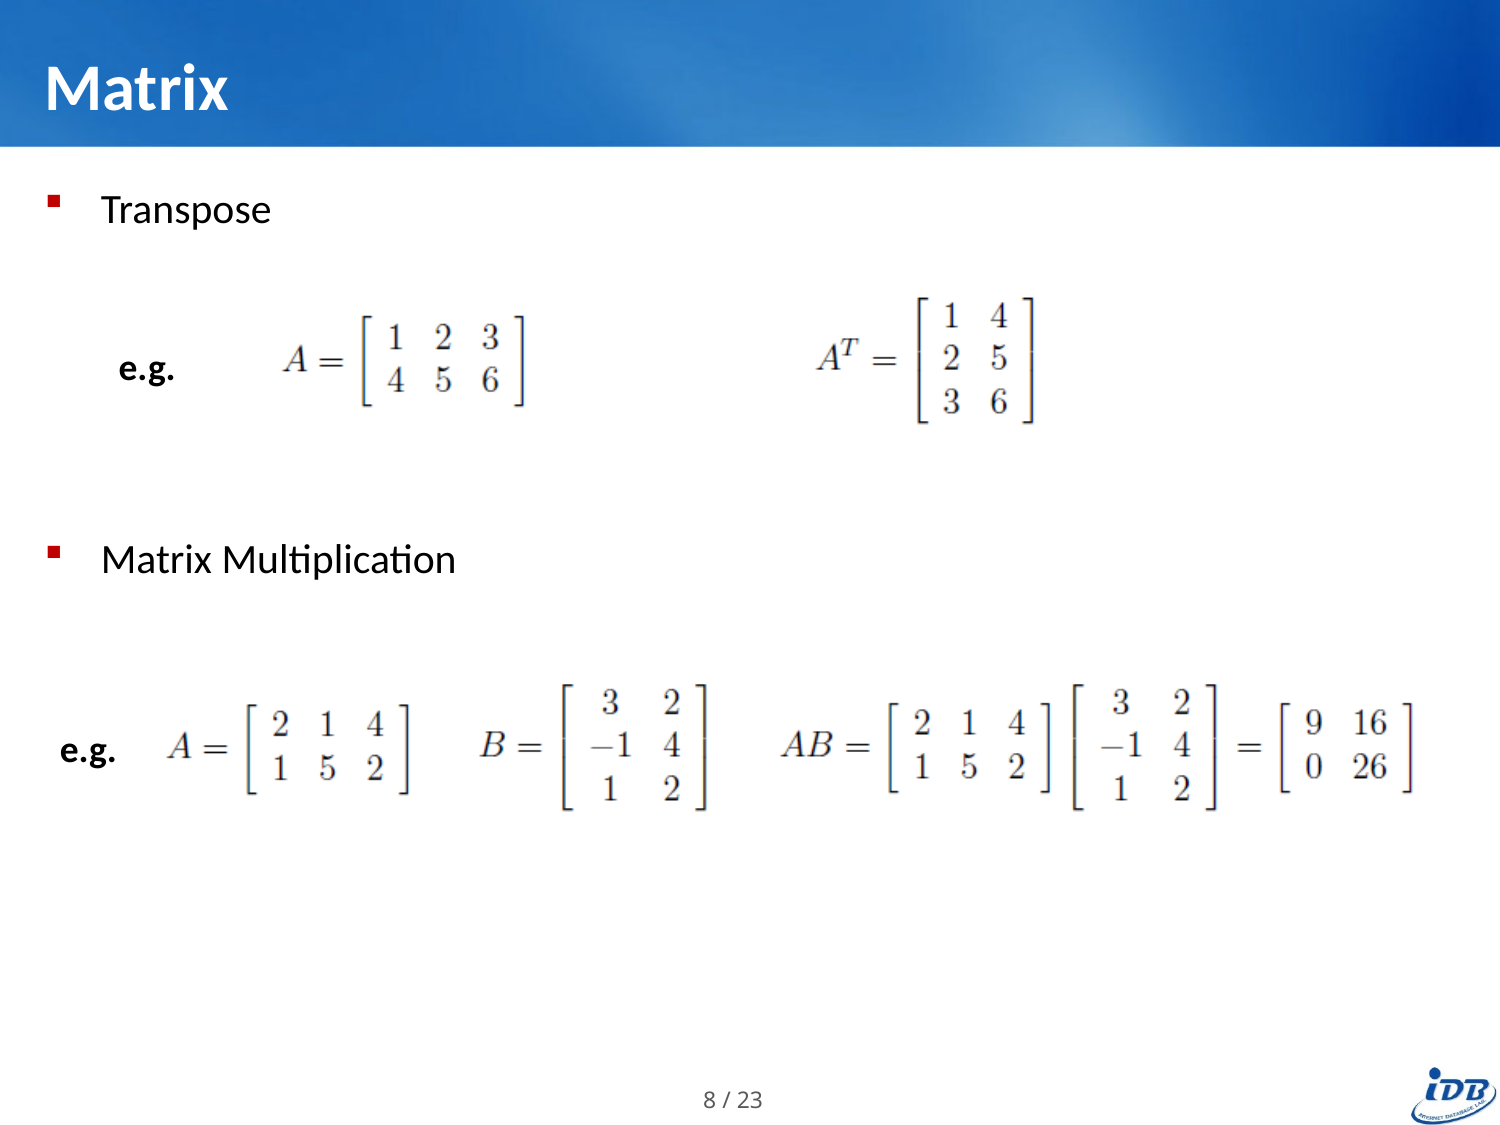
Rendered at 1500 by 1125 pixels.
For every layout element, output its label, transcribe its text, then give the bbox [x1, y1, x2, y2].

list Transpose Matrix Multiplication [29, 174, 1471, 1071]
title Matrix [29, 19, 1471, 149]
text_box e.g. [29, 718, 126, 778]
picture [0, 0, 1500, 1125]
text_box e.g. [88, 335, 206, 396]
